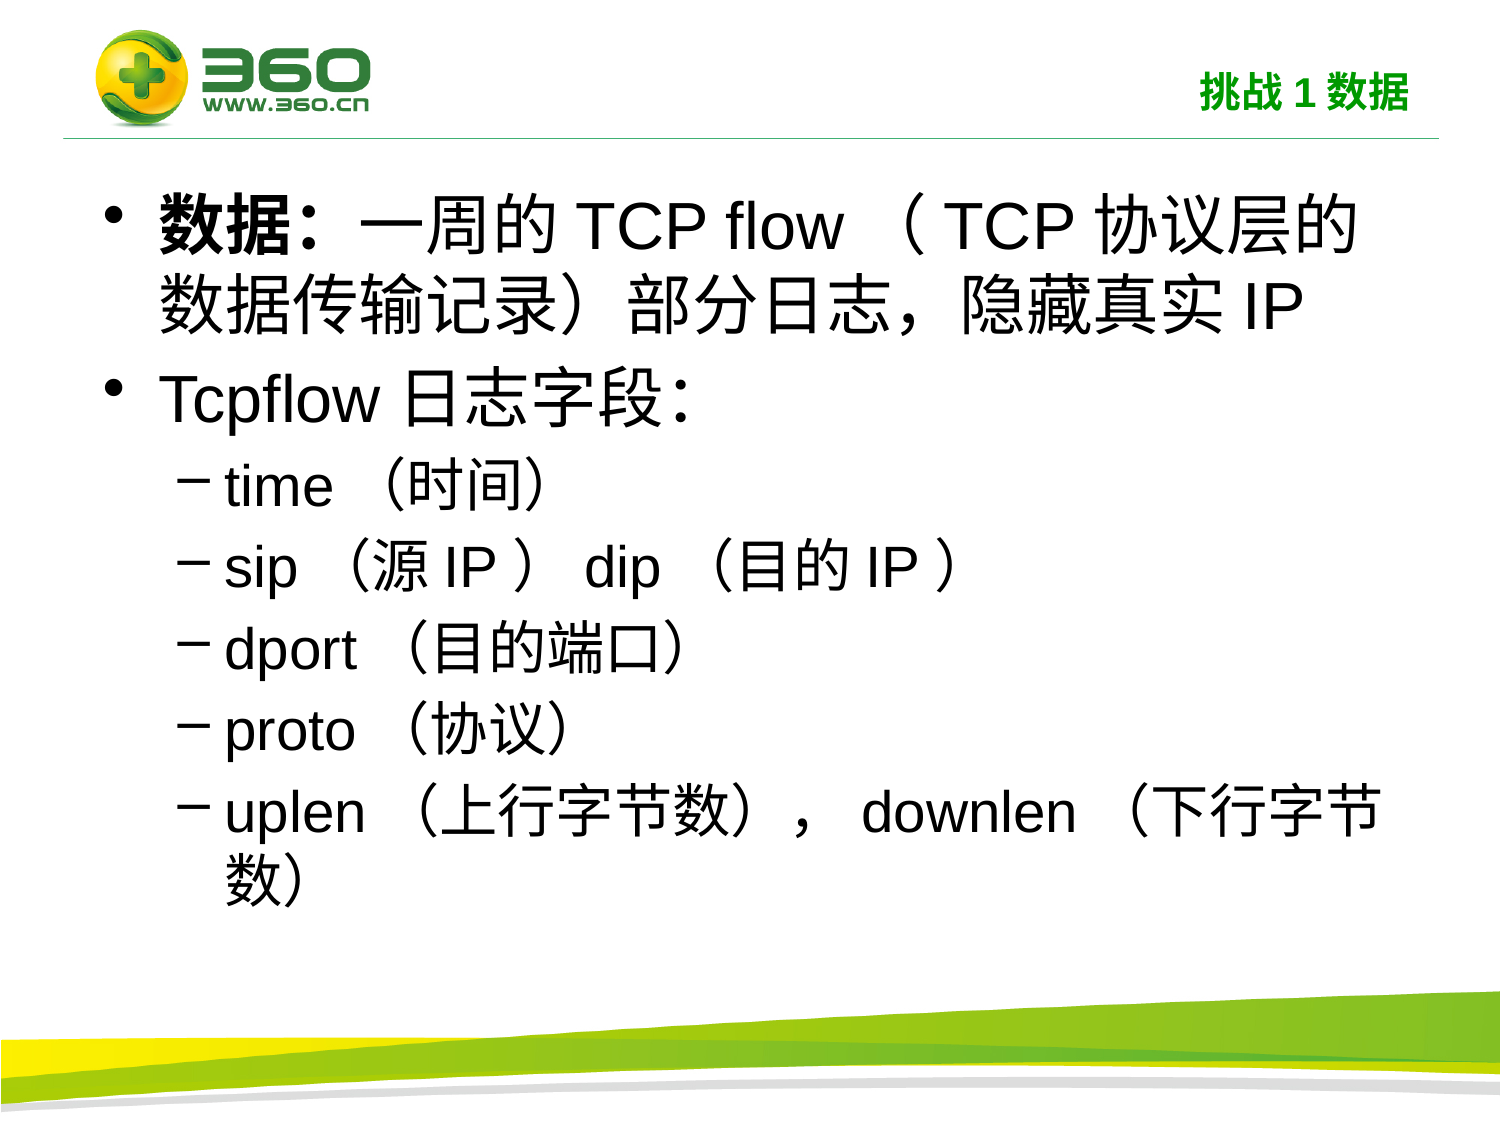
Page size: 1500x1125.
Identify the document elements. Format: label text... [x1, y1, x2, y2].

picture [0, 0, 1500, 1125]
title 挑战1数据 [562, 44, 1426, 138]
list 数据：一周的TCP flow（TCP协议层的数据传输记录）部分日志，隐藏真实IP Tcpflow日志字段： time（时间） sip（源IP）dip（目的IP） dport（目的端口） proto（协议） uplen（上行字节数），downlen（下行字节数） [87, 174, 1426, 976]
